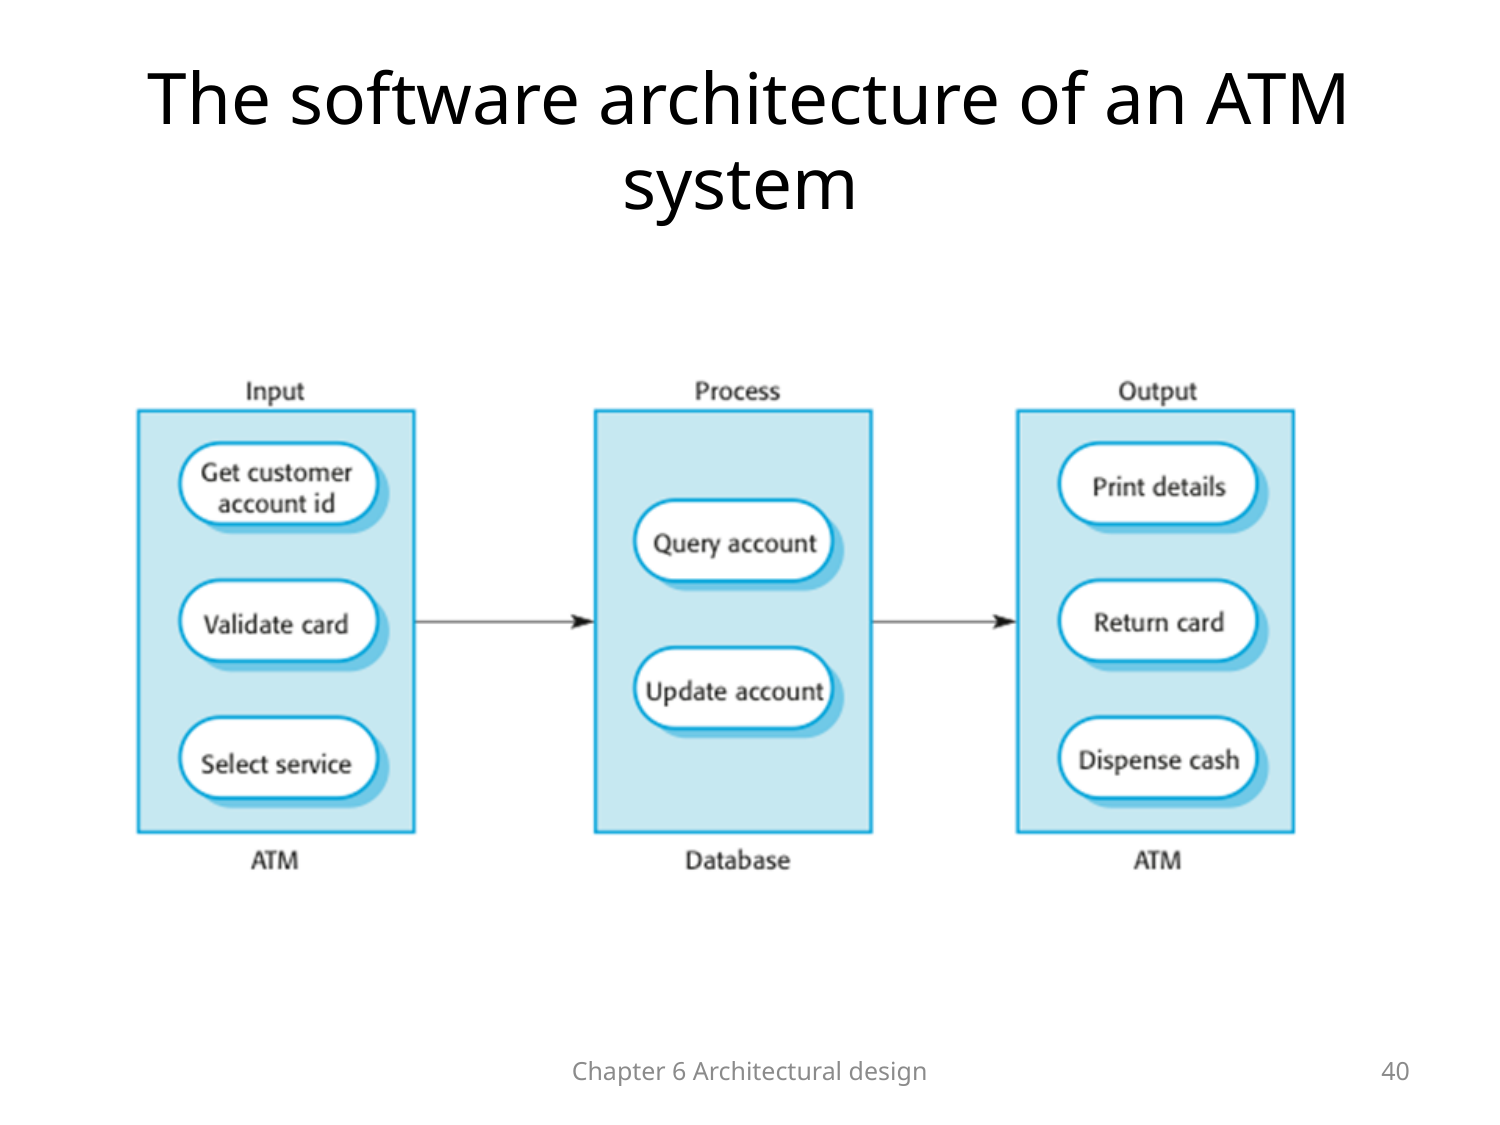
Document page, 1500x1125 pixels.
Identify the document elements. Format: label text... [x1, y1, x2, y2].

slide_number 40 [1074, 1042, 1425, 1103]
picture [74, 300, 1368, 934]
footer Chapter 6 Architectural design [512, 1042, 988, 1103]
title The software architecture of an ATM system [75, 45, 1425, 233]
